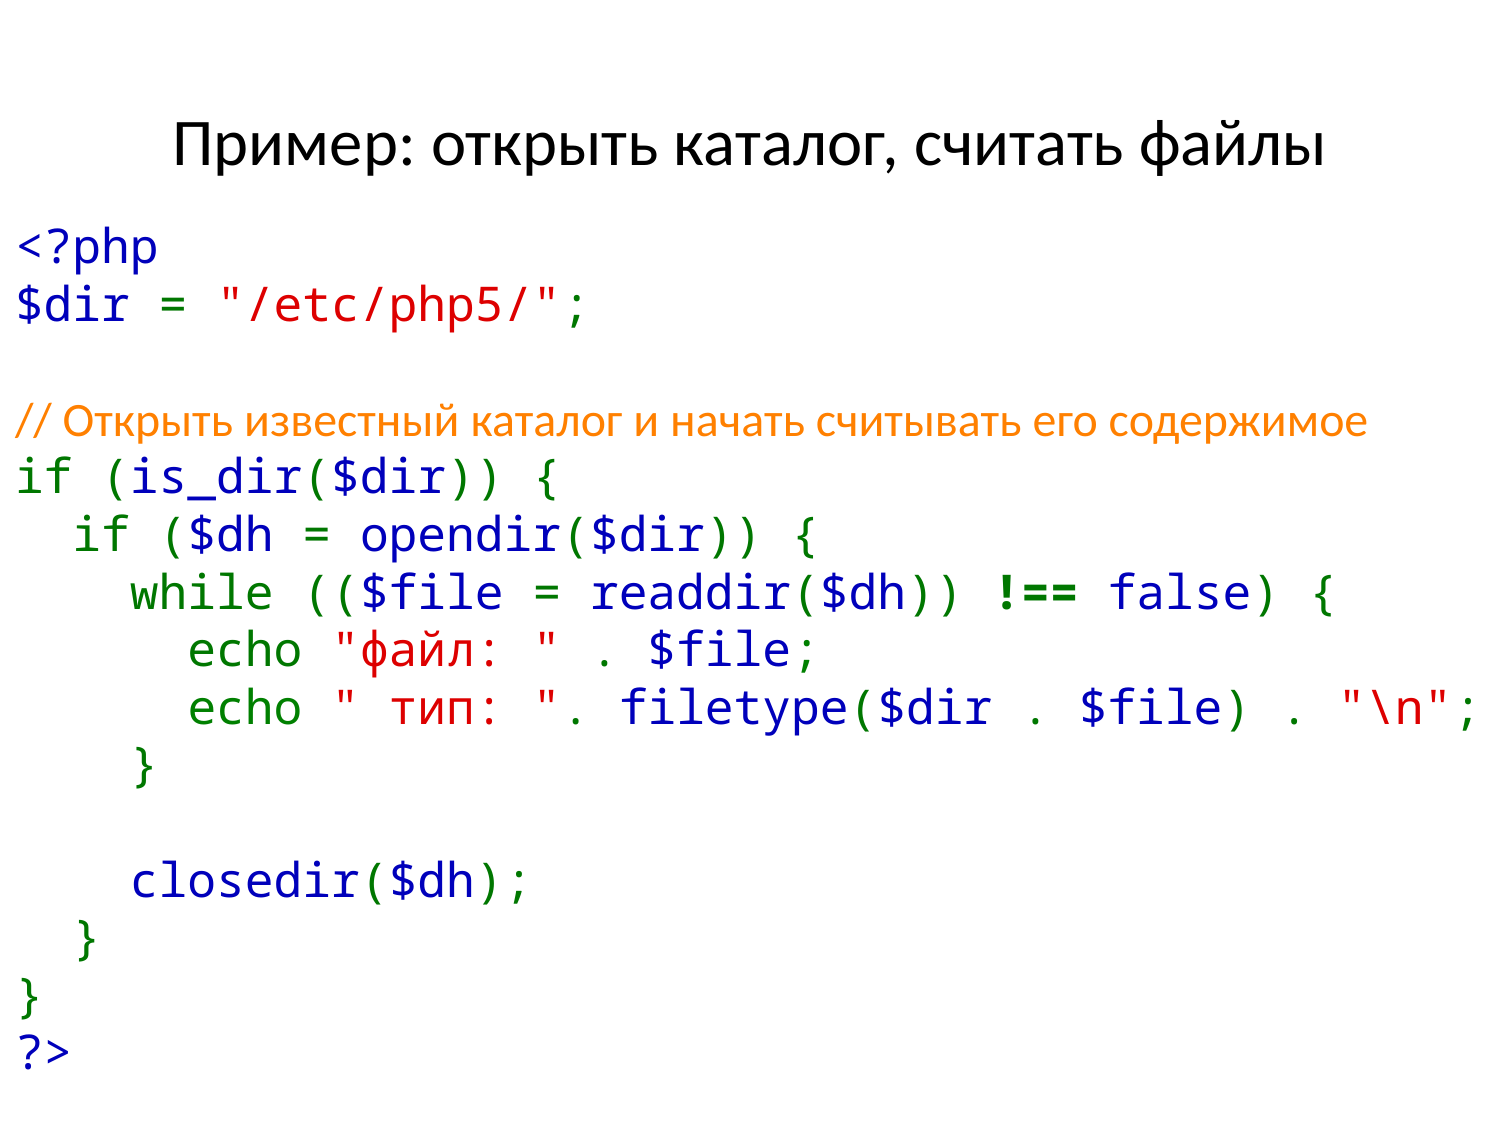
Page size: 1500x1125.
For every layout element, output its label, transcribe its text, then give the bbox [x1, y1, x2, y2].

title Пример: открыть каталог, считать файлы [0, 45, 1500, 208]
list <?php $dir = "/etc/php5/"; // Открыть известный каталог и начать считывать его содержимое if (is_dir($dir)) { if ($dh = opendir($dir)) { while (($file = readdir($dh)) !== false) { echo "файл: " . $file; echo " тип: ". filetype($dir . $file) . "\n"; } closedir($dh); } } ?> [0, 208, 1500, 1106]
